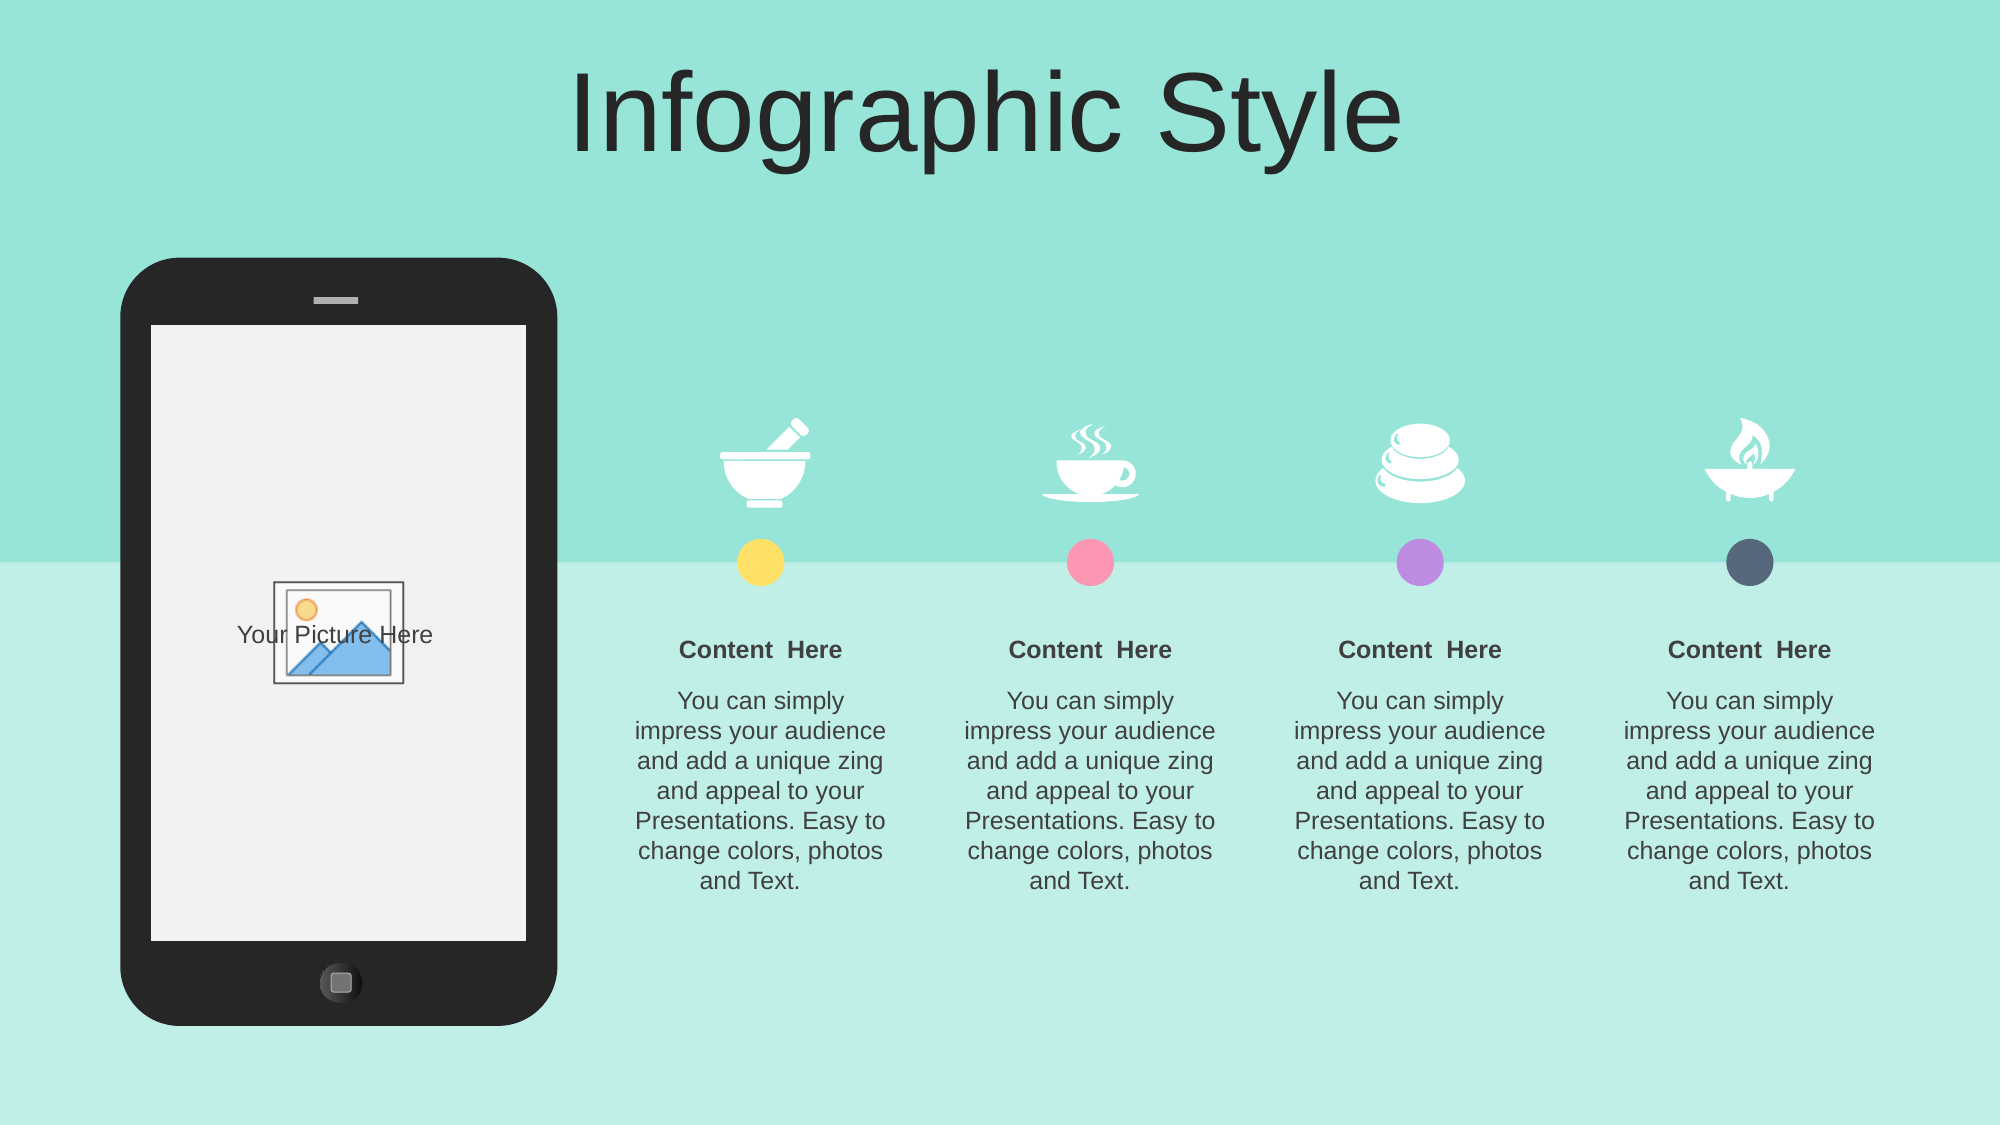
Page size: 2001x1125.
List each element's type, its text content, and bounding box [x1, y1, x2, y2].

text_box [1039, 422, 1142, 504]
picture [151, 325, 527, 941]
text_box [719, 416, 812, 509]
text_box [736, 537, 786, 588]
text_box [1375, 423, 1466, 504]
text_box [1725, 537, 1775, 588]
text_box [1065, 537, 1116, 588]
text_box [1730, 417, 1770, 465]
list Infographic Style [53, 55, 1952, 175]
text_box [1395, 537, 1445, 588]
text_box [944, 626, 1237, 905]
text_box [1704, 443, 1796, 502]
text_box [615, 626, 907, 905]
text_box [1604, 626, 1896, 905]
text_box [1274, 626, 1566, 905]
